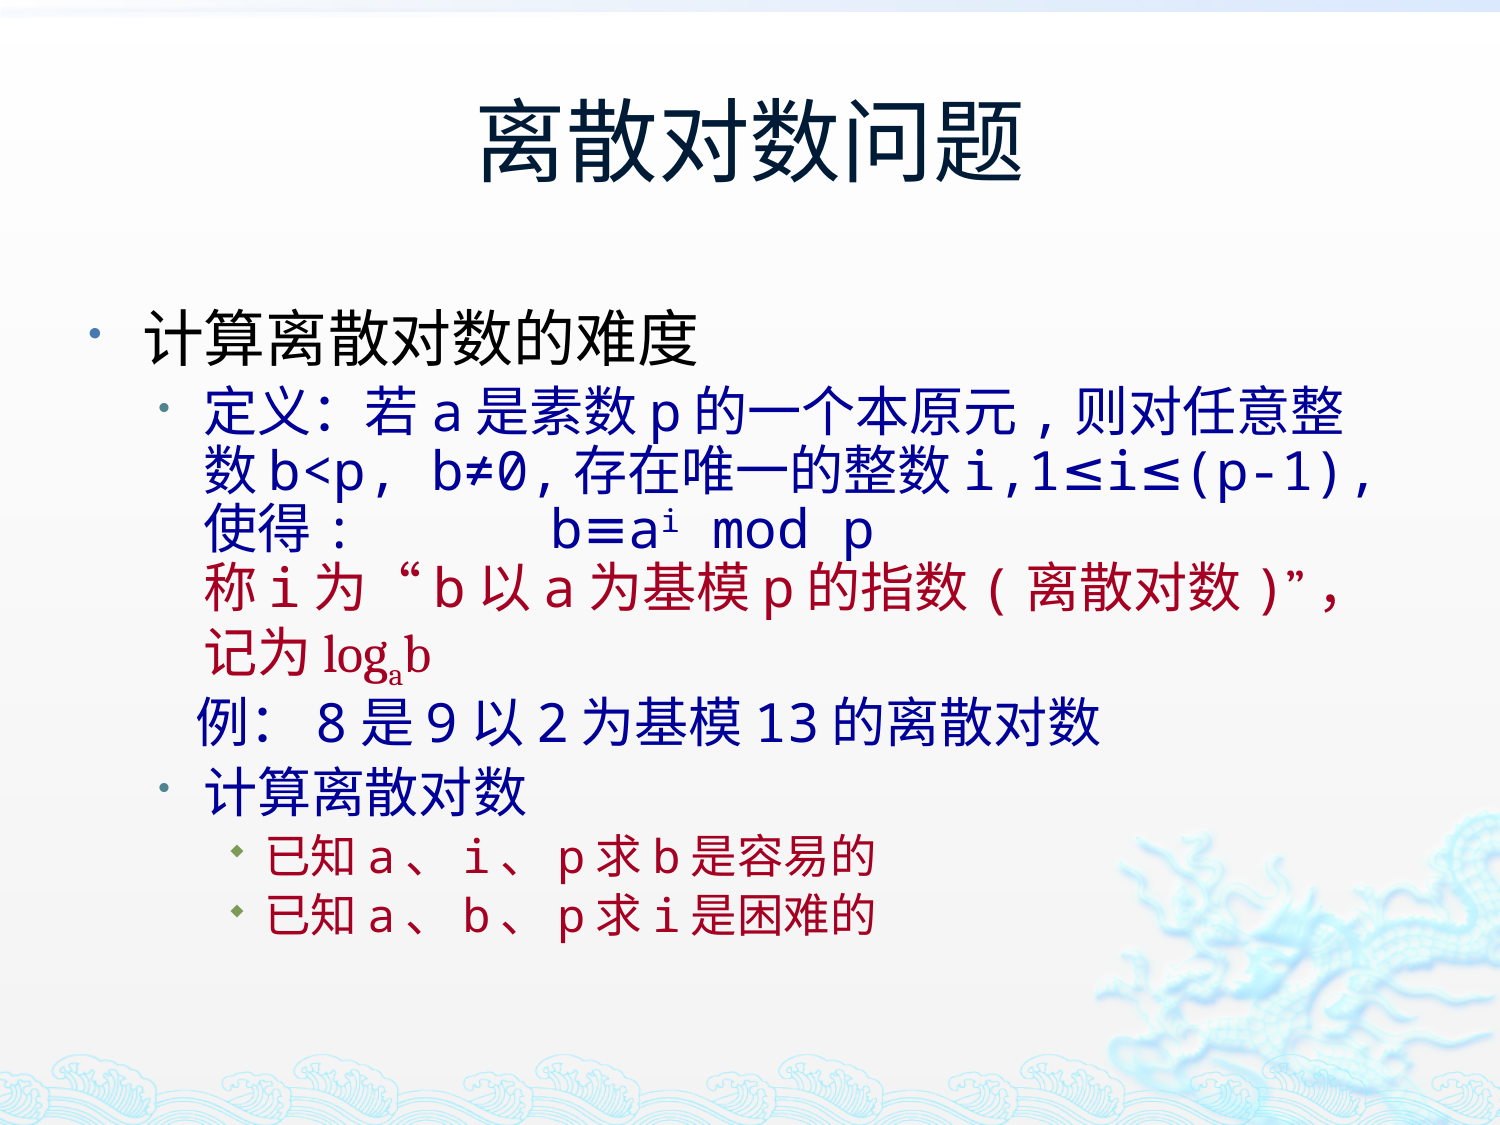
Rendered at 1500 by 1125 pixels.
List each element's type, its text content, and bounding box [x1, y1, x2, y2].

title 离散对数问题 [75, 45, 1425, 233]
list 计算离散对数的难度 定义：若a是素数p的一个本原元,则对任意整数b<p, b≠0,存在唯一的整数i,1≤i≤(p-1),使得: b≡ai mod p 称i为“b以a为基模p的指数(离散对数)”，记为logab 例：8是9以2为基模13的离散对数 计算离散对数 已知a、i、p求b是容易的 已知a、b、p求i是困难的 [75, 299, 1400, 963]
